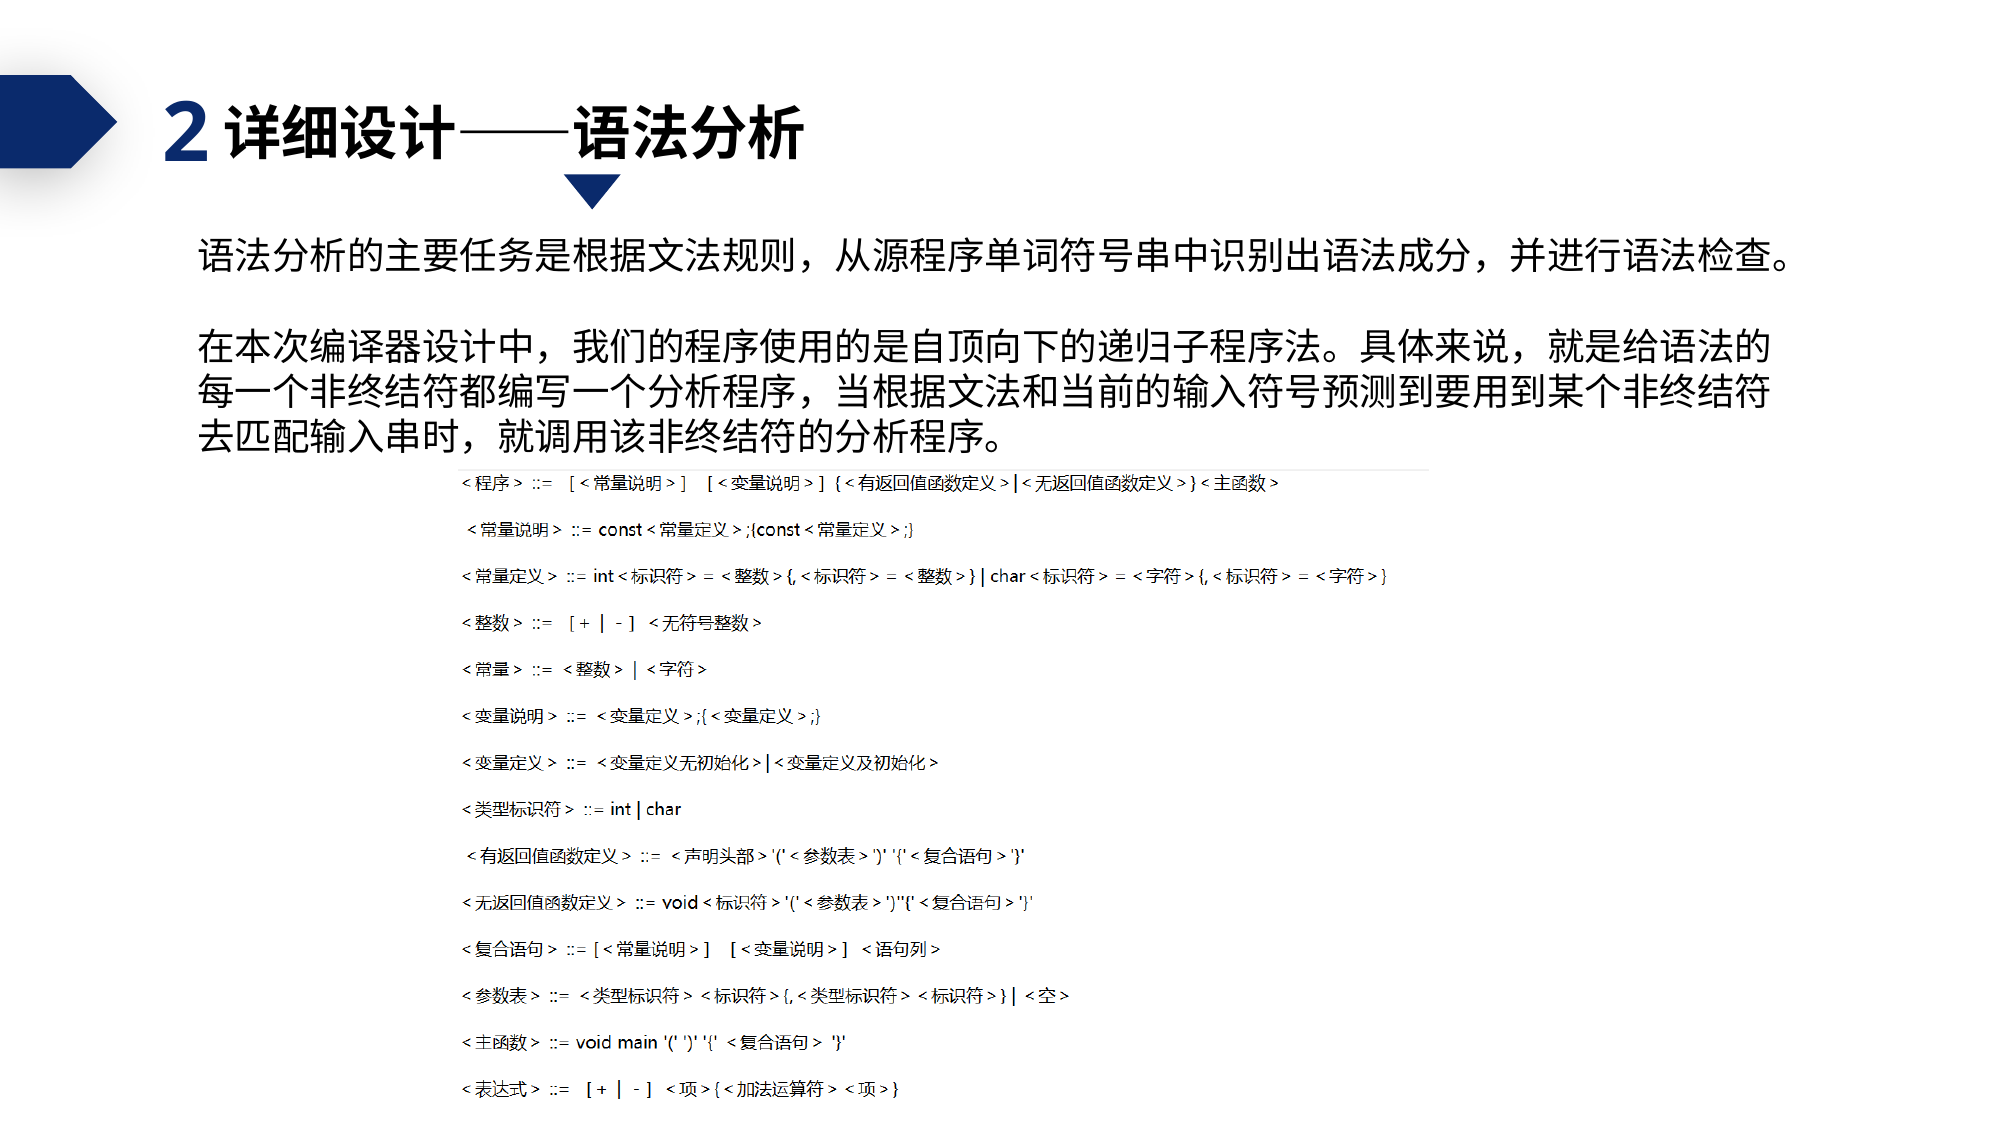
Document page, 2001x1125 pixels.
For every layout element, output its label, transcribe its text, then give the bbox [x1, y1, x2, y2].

text_box 在本次编译器设计中，我们的程序使用的是自顶向下的递归子程序法。具体来说，就是给语法的每一个非终结符都编写一个分析程序，当根据文法和当前的输入符号预测到要用到某个非终结符去匹配输入串时，就调用该非终结符的分析程序。 [182, 315, 1803, 466]
picture [458, 467, 1429, 1105]
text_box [147, 89, 1232, 210]
text_box [0, 74, 119, 170]
text_box 语法分析的主要任务是根据文法规则，从源程序单词符号串中识别出语法成分，并进行语法检查。 [182, 224, 1870, 285]
